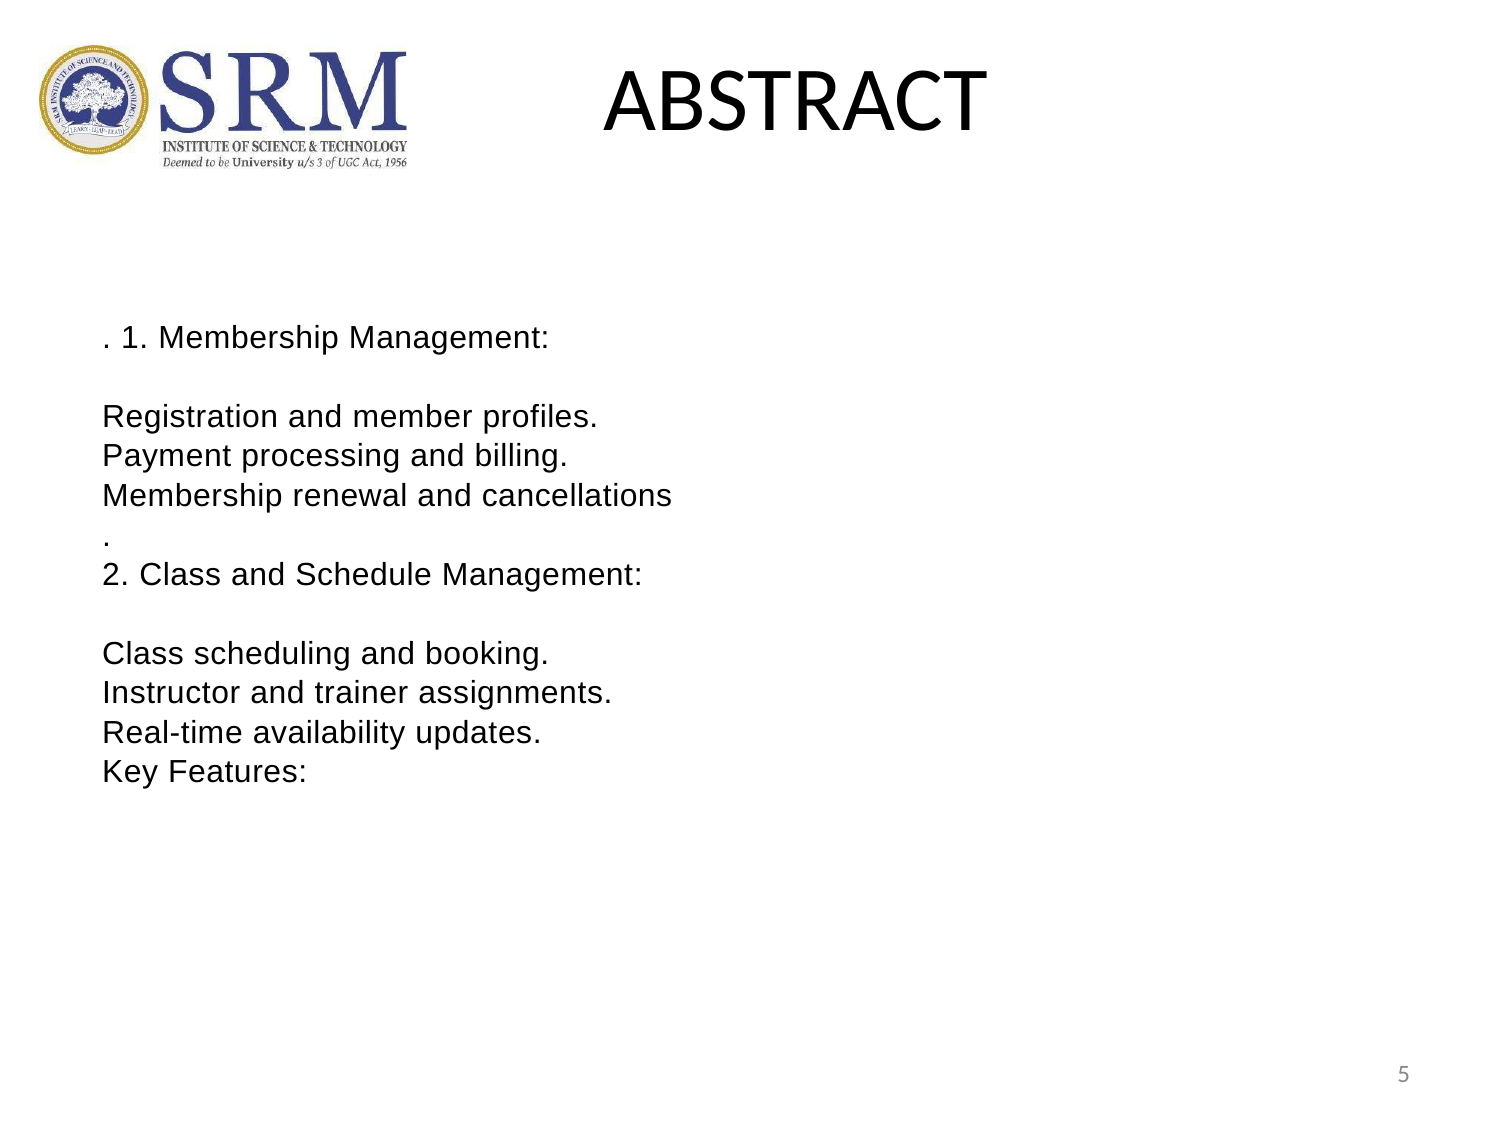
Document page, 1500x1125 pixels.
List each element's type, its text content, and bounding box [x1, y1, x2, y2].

slide_number 5 [1074, 1042, 1425, 1103]
list . 1. Membership Management: Registration and member profiles. Payment processing and billing. Membership renewal and cancellations . 2. Class and Schedule Management: Class scheduling and booking. Instructor and trainer assignments. Real-time availability updates. Key Features: [75, 308, 1425, 816]
picture [39, 44, 407, 170]
title ABSTRACT [424, 0, 1169, 188]
